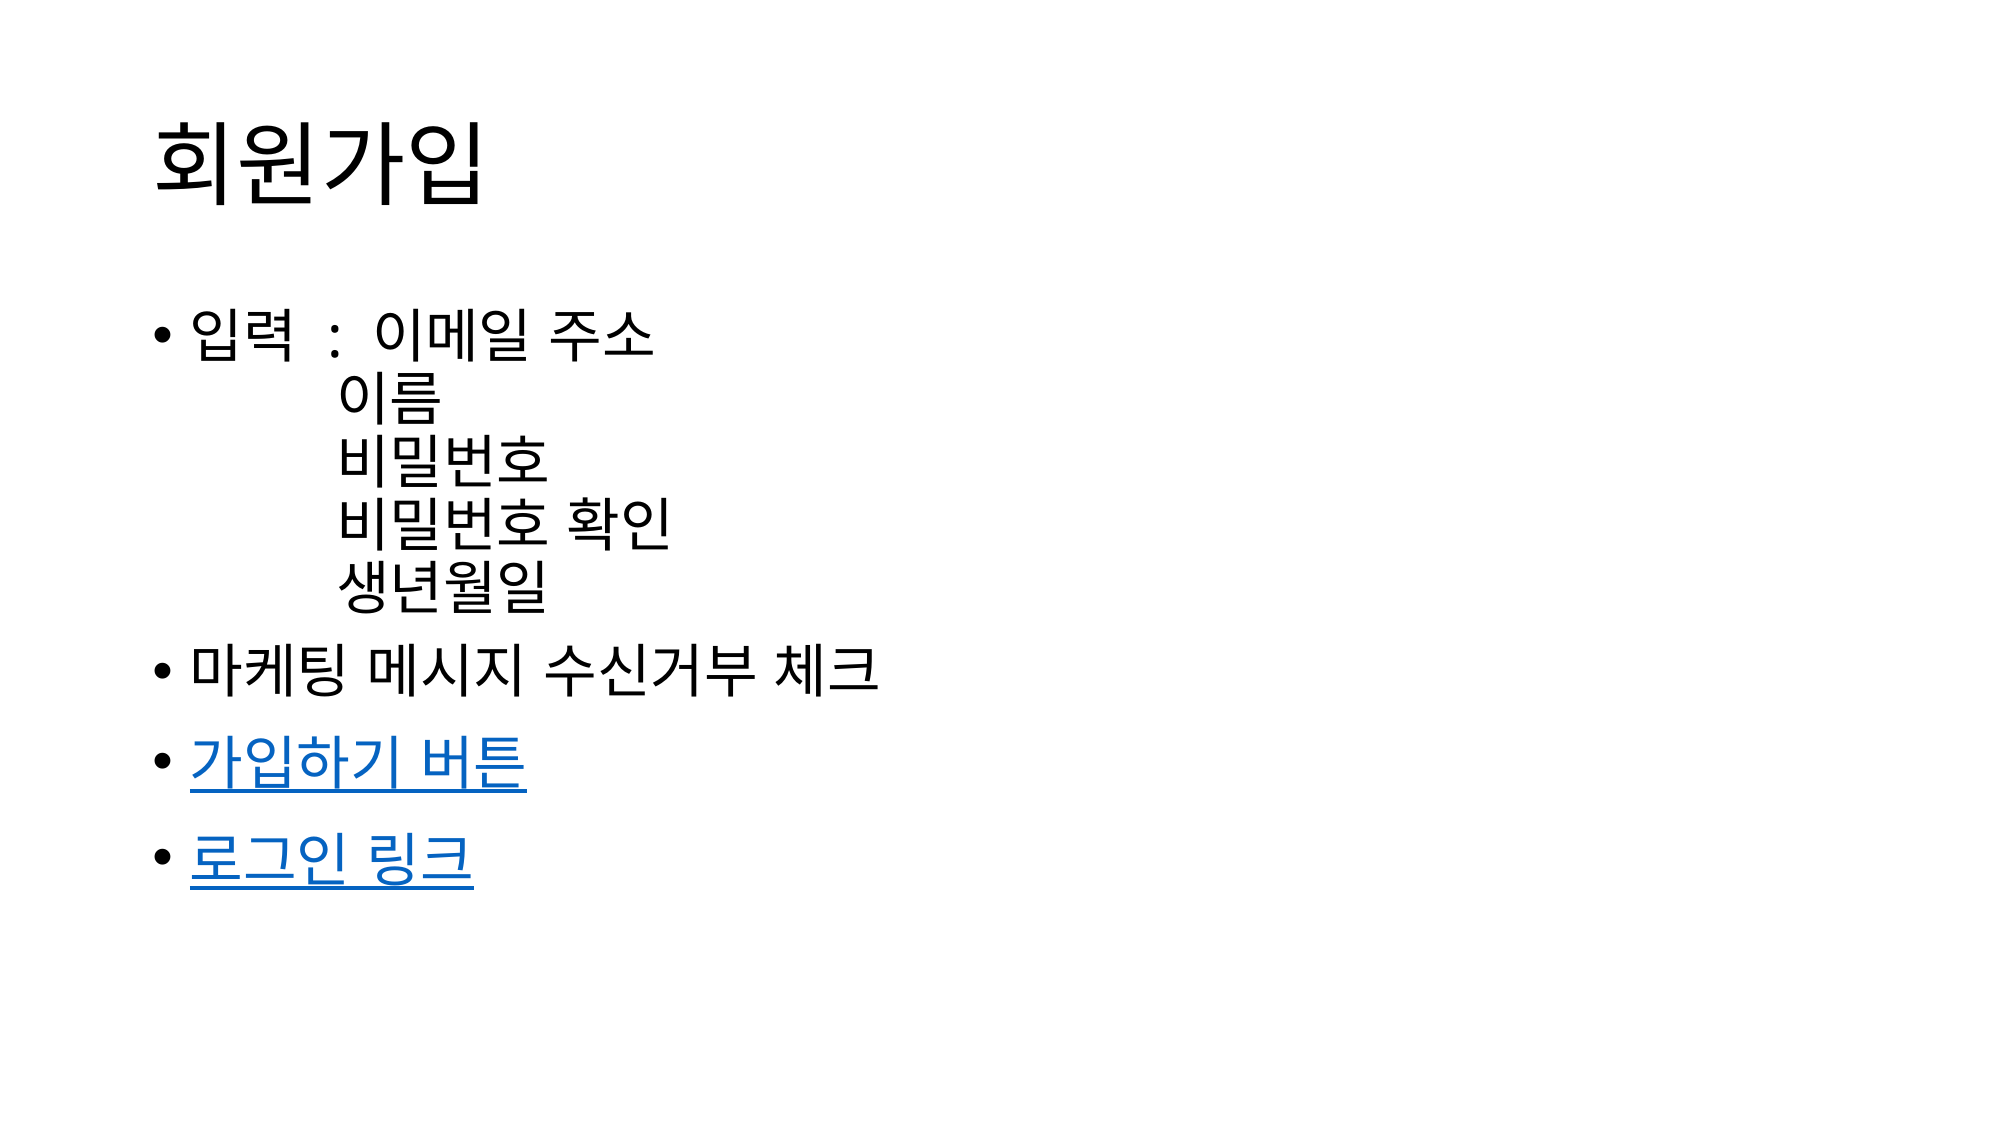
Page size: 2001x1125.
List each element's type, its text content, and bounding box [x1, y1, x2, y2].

title 회원가입 [137, 59, 1863, 278]
list 입력 : 이메일 주소 이름 비밀번호 비밀번호 확인 생년월일 마케팅 메시지 수신거부 체크 가입하기 버튼 로그인 링크 [137, 299, 1863, 1014]
